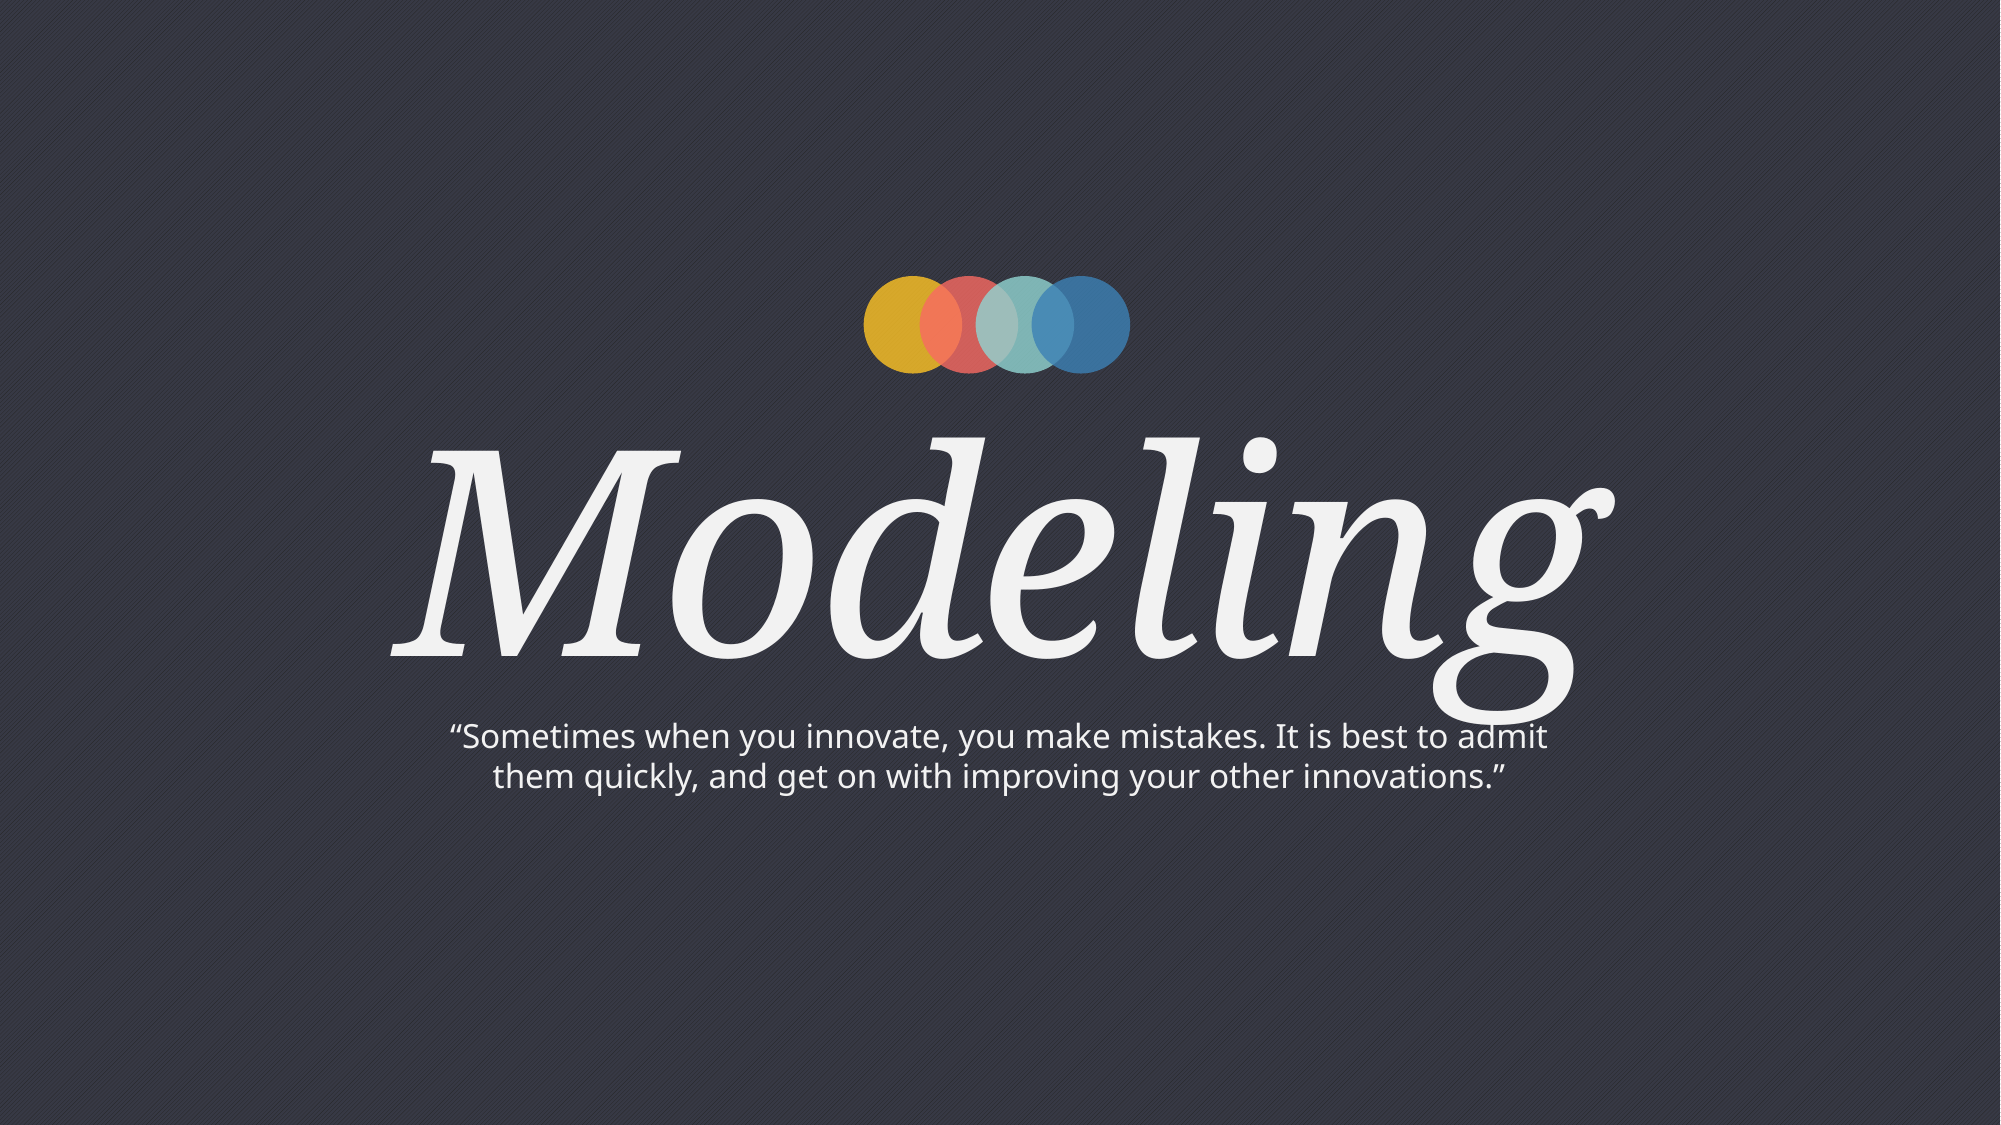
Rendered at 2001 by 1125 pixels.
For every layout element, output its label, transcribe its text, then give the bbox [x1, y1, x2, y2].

list “Sometimes when you innovate, you make mistakes. It is best to admit them quickly, and get on with improving your other innovations.” [408, 707, 1592, 858]
list Modeling [28, 361, 1971, 681]
